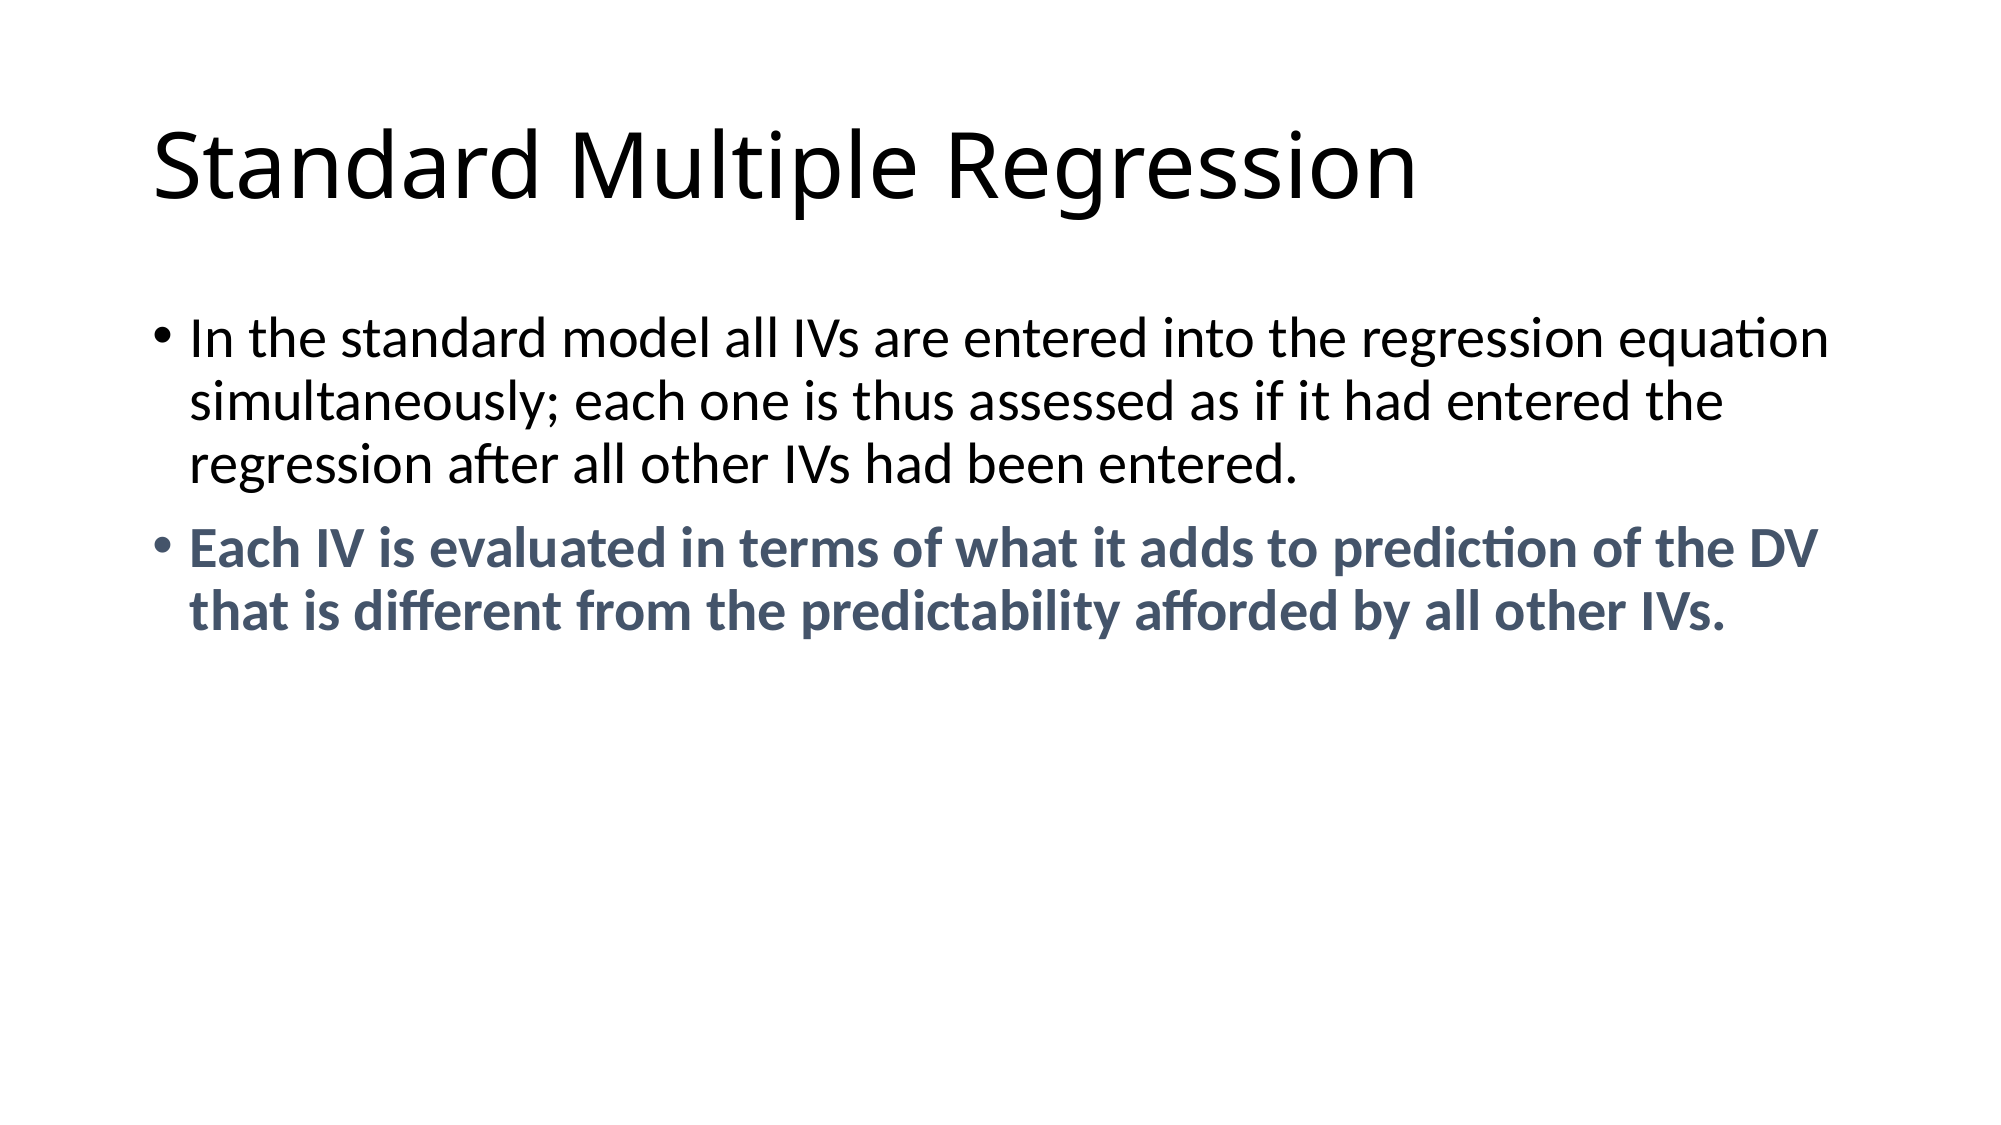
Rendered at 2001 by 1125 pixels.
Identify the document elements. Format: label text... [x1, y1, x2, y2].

title Standard Multiple Regression [137, 59, 1863, 278]
list In the standard model all IVs are entered into the regression equation simultaneously; each one is thus assessed as if it had entered the regression after all other IVs had been entered. Each IV is evaluated in terms of what it adds to prediction of the DV that is different from the predictability afforded by all other IVs. [137, 299, 1863, 1014]
